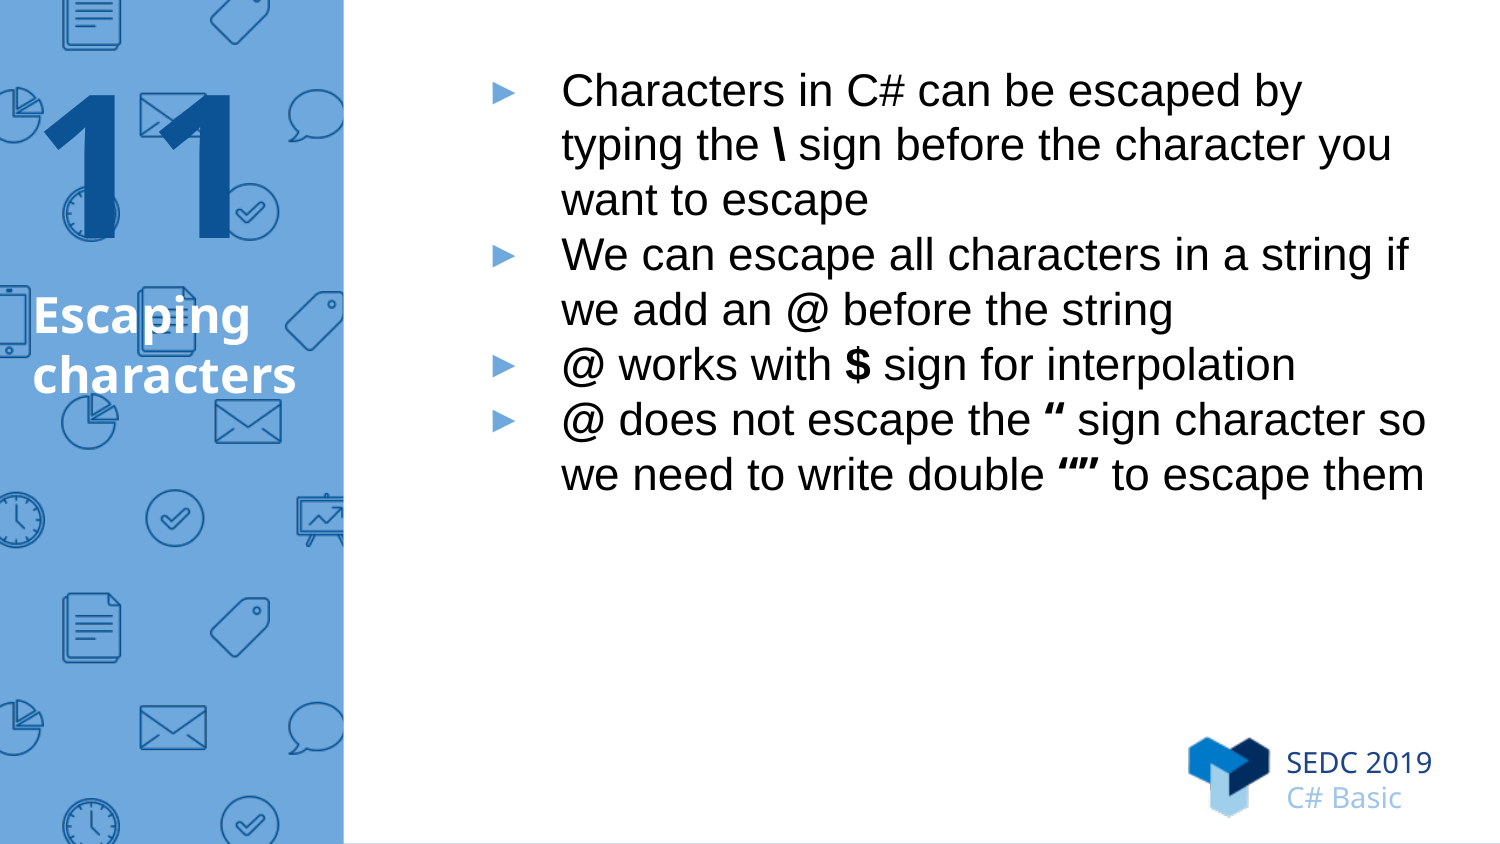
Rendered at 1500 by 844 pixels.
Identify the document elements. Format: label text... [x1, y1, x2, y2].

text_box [1186, 729, 1481, 826]
text_box Escaping characters [17, 268, 341, 424]
text_box Characters in C# can be escaped by typing the \ sign before the character you want to escape We can escape all characters in a string if we add an @ before the string @ works with $ sign for interpolation @ does not escape the “ sign character so we need to write double “” to escape them [471, 45, 1452, 772]
picture [0, 0, 343, 844]
text_box 11 [17, 23, 315, 230]
